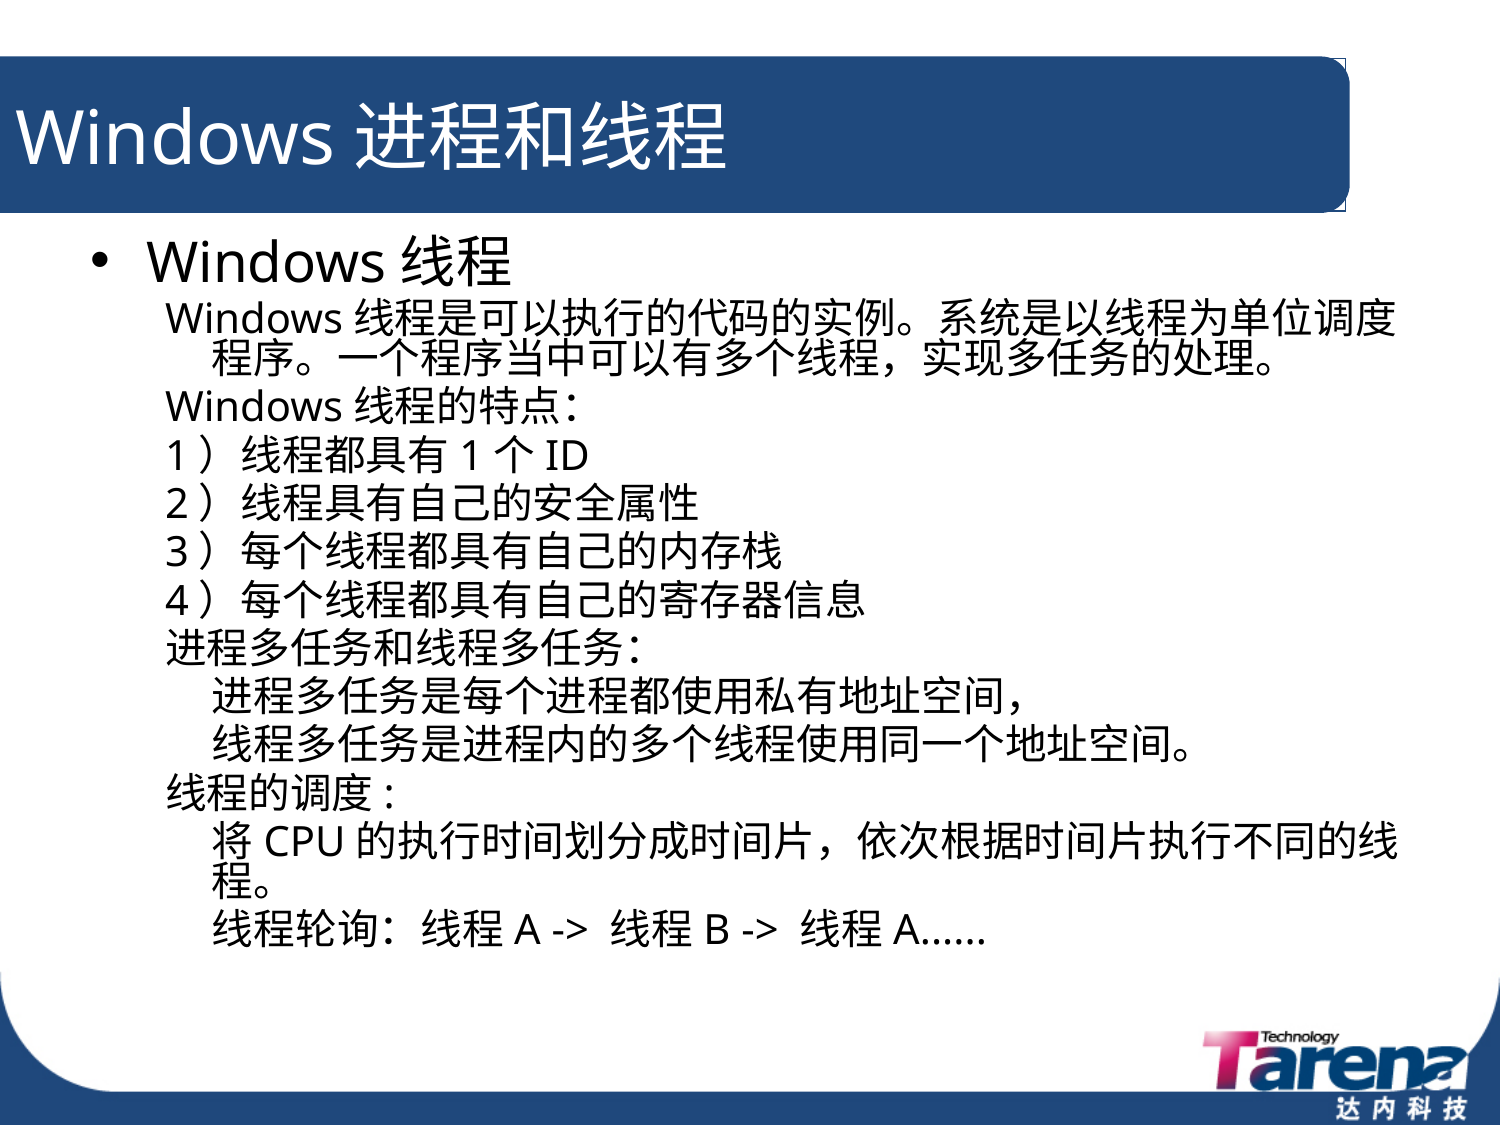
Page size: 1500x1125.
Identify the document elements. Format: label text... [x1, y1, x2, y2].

title Windows进程和线程 [0, 58, 1346, 212]
list Windows线程 Windows线程是可以执行的代码的实例。系统是以线程为单位调度程序。一个程序当中可以有多个线程，实现多任务的处理。 Windows线程的特点： 1）线程都具有1个ID 2）线程具有自己的安全属性 3）每个线程都具有自己的内存栈 4）每个线程都具有自己的寄存器信息 进程多任务和线程多任务： 进程多任务是每个进程都使用私有地址空间， 线程多任务是进程内的多个线程使用同一个地址空间。 线程的调度: 将CPU的执行时间划分成时间片，依次根据时间片执行不同的线程。 线程轮询：线程A -> 线程B -> 线程A...... [74, 231, 1426, 1048]
picture [0, 0, 1500, 1125]
